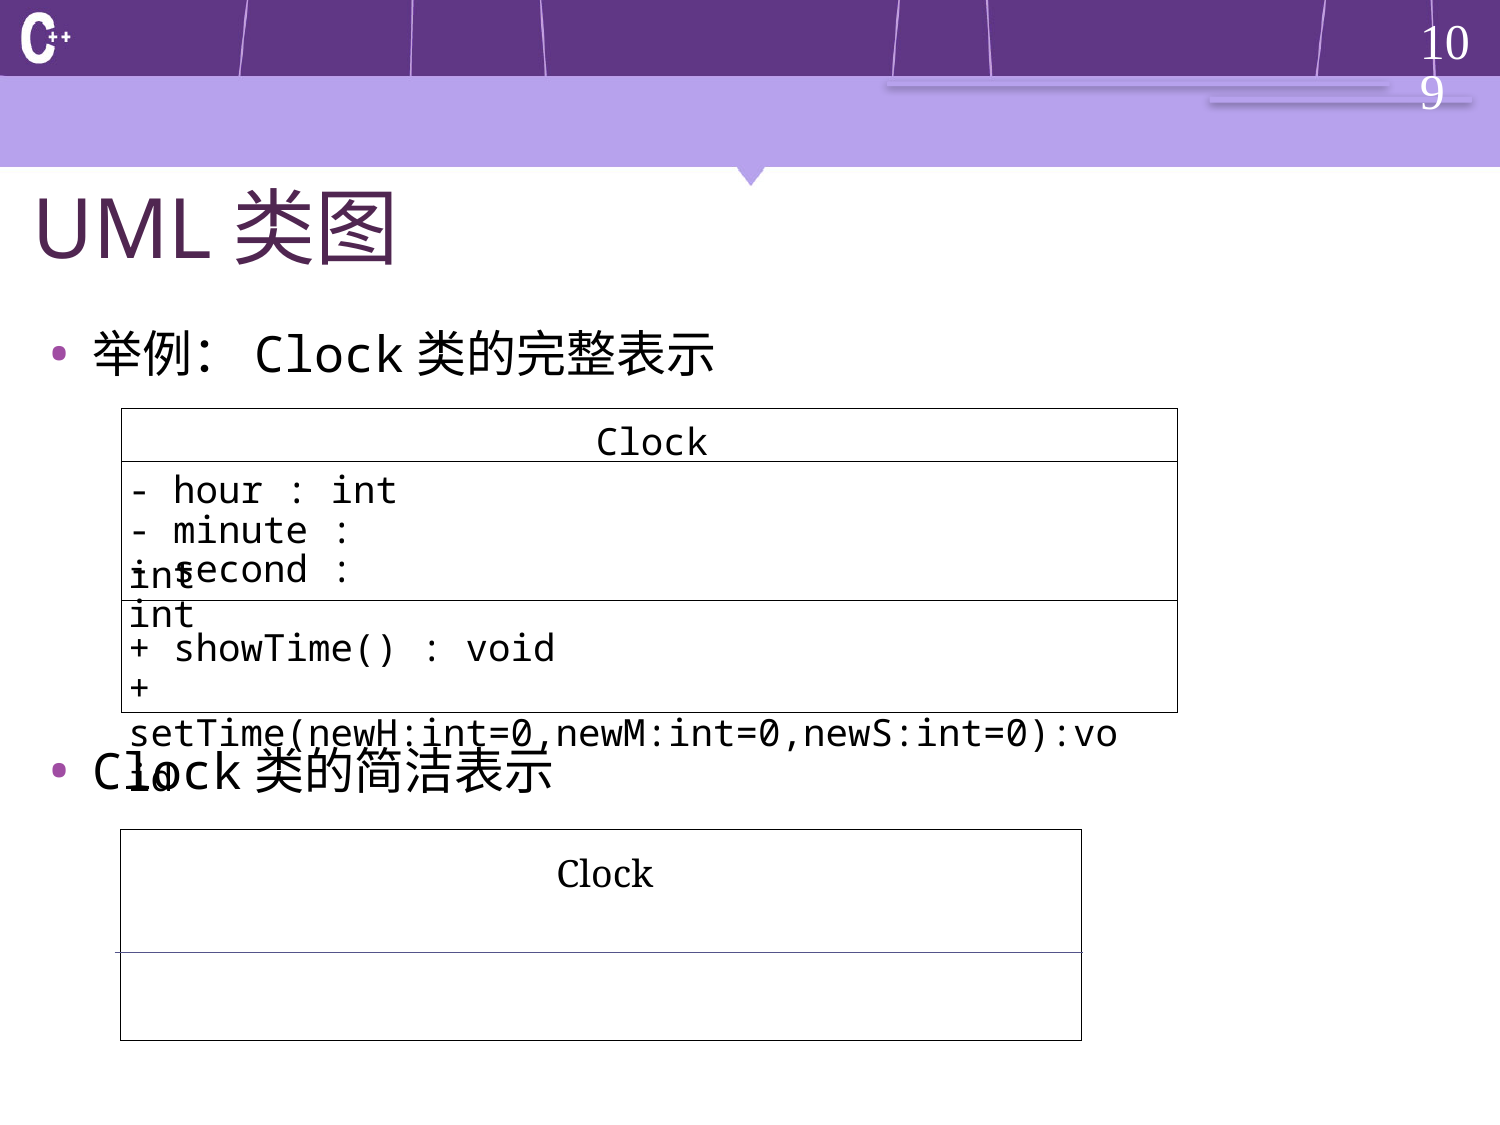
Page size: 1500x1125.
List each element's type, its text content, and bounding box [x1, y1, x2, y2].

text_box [120, 408, 1179, 713]
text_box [120, 829, 1083, 952]
title UML类图 [17, 137, 1500, 313]
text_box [120, 960, 1083, 1041]
list 举例：Clock类的完整表示 Clock类的简洁表示 [17, 314, 1500, 1077]
picture [0, 0, 1500, 1125]
